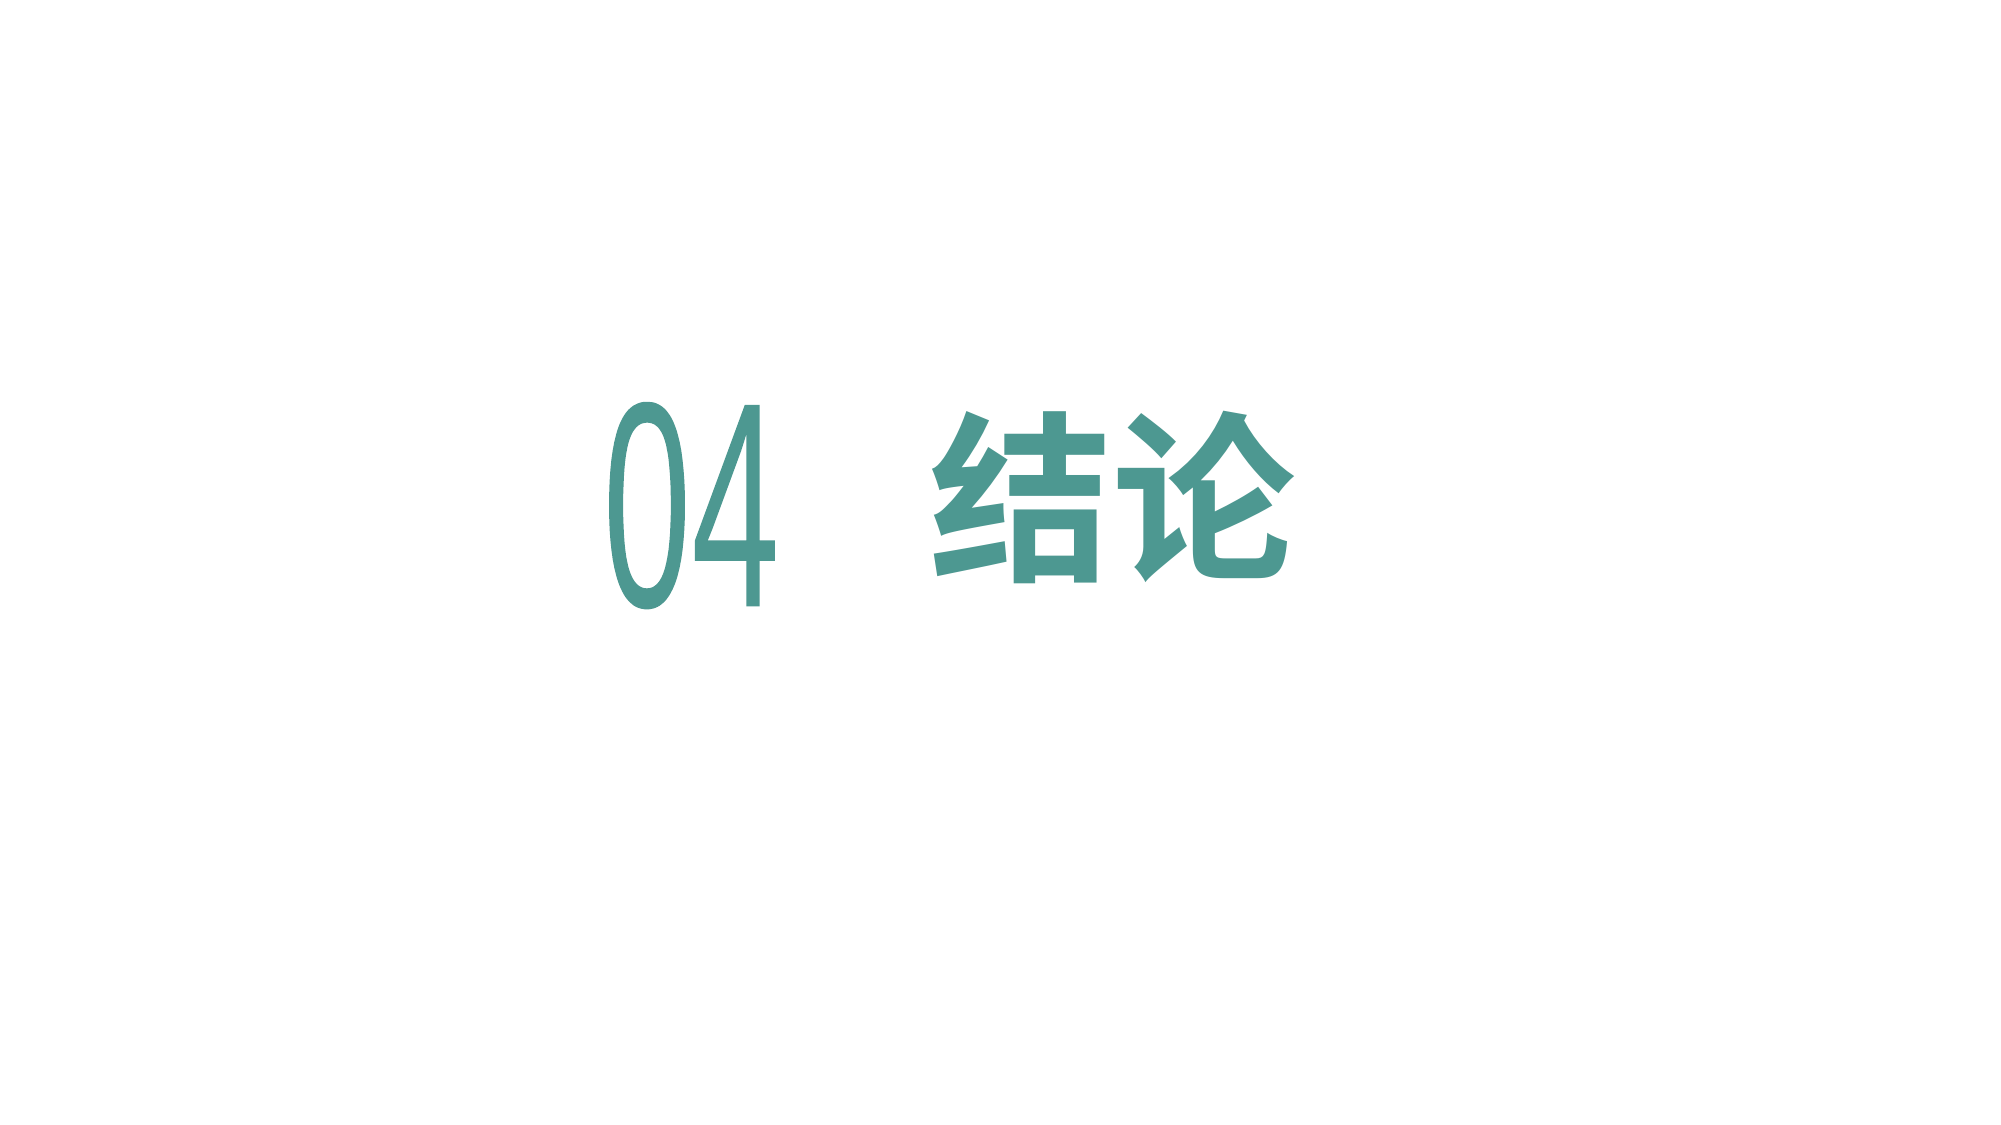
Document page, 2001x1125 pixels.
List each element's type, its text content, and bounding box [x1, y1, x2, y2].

text_box 结论 [914, 401, 1661, 581]
